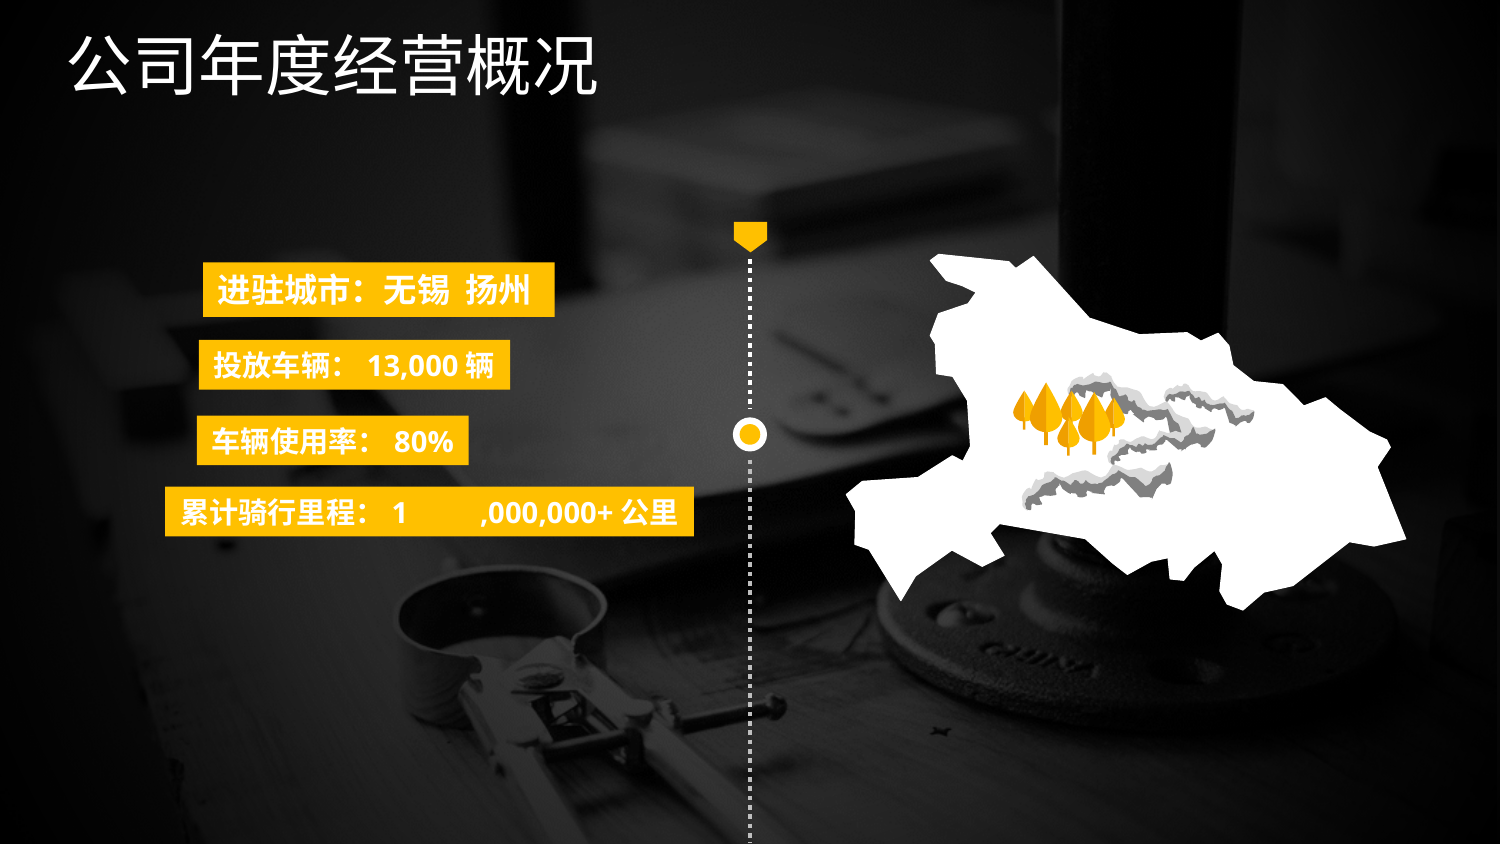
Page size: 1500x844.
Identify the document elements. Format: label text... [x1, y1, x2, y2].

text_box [1057, 416, 1080, 456]
text_box 公司年度经营概况 [50, 16, 615, 112]
text_box 车辆使用率：80% [196, 415, 469, 466]
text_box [1063, 390, 1083, 416]
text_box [1029, 382, 1063, 446]
text_box 累计骑行里程：1 ,000,000+公里 [165, 486, 694, 537]
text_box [1111, 397, 1125, 437]
text_box [846, 254, 1406, 611]
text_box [1072, 363, 1251, 460]
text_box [1013, 390, 1029, 430]
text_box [732, 221, 767, 843]
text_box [1078, 391, 1111, 455]
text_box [1025, 428, 1204, 524]
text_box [197, 262, 561, 391]
picture [367, 39, 1121, 804]
